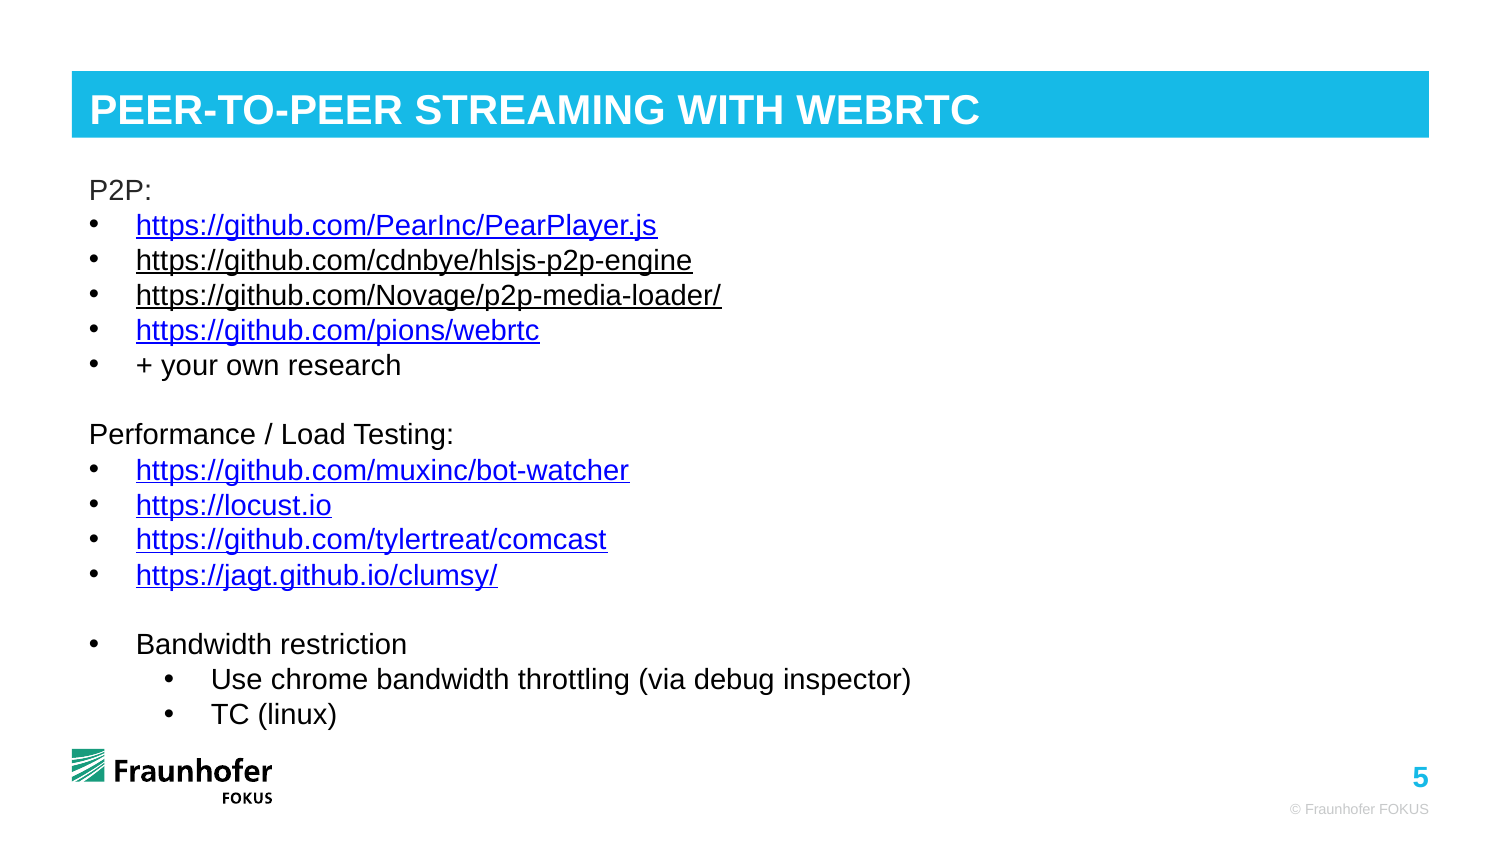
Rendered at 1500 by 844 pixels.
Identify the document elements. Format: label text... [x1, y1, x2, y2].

text_box P2P: https://github.com/PearInc/PearPlayer.js https://github.com/cdnbye/hlsjs-p2p-engine https://github.com/Novage/p2p-media-loader/ https://github.com/pions/webrtc + your own research Performance / Load Testing: https://github.com/muxinc/bot-watcher https://locust.io https://github.com/tylertreat/comcast https://jagt.github.io/clumsy/ Bandwidth restriction Use chrome bandwidth throttling (via debug inspector) TC (linux) [71, 171, 1430, 775]
text_box Peer-to-Peer Streaming with WebRTC [71, 71, 1429, 138]
text_box © Fraunhofer FOKUS [70, 794, 1430, 824]
